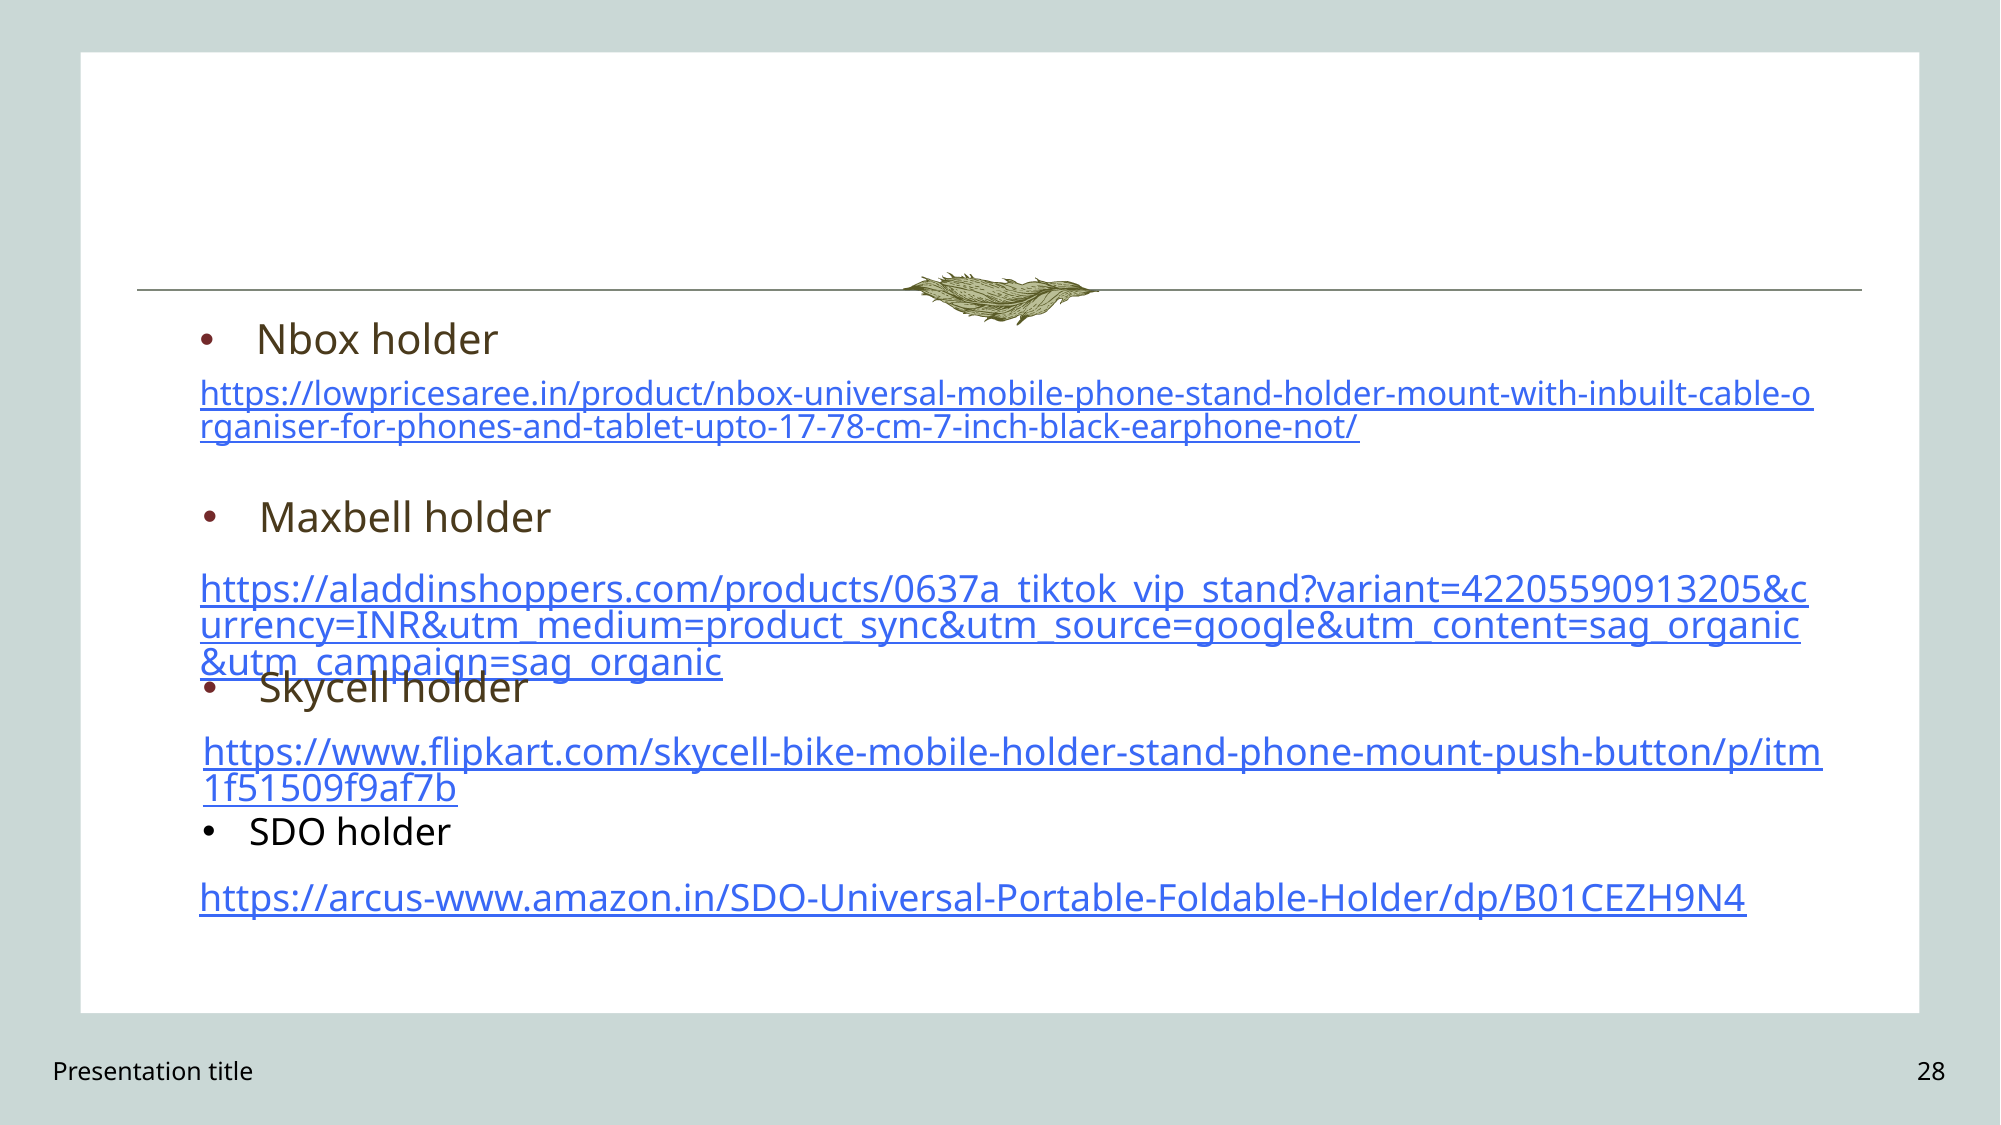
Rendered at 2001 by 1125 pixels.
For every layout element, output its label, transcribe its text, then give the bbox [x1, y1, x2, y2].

list https://www.flipkart.com/skycell-bike-mobile-holder-stand-phone-mount-push-button/p/itm1f51509f9af7b [187, 720, 1845, 803]
list Maxbell holder [187, 478, 713, 549]
text_box https://arcus-www.amazon.in/SDO-Universal-Portable-Foldable-Holder/dp/B01CEZH9N4 [184, 866, 1810, 1023]
footer Presentation title [37, 1042, 713, 1103]
list https://aladdinshoppers.com/products/0637a_tiktok_vip_stand?variant=42205590913205&currency=INR&utm_medium=product_sync&utm_source=google&utm_content=sag_organic&utm_campaign=sag_organic [184, 557, 1842, 640]
list Nbox holder [184, 301, 710, 365]
list https://lowpricesaree.in/product/nbox-universal-mobile-phone-stand-holder-mount-with-inbuilt-cable-organiser-for-phones-and-tablet-upto-17-78-cm-7-inch-black-earphone-not/ [184, 365, 1842, 436]
list Skycell holder [187, 649, 713, 720]
slide_number 28 [1510, 1042, 1961, 1103]
picture [901, 267, 1100, 326]
text_box SDO holder [187, 800, 663, 860]
